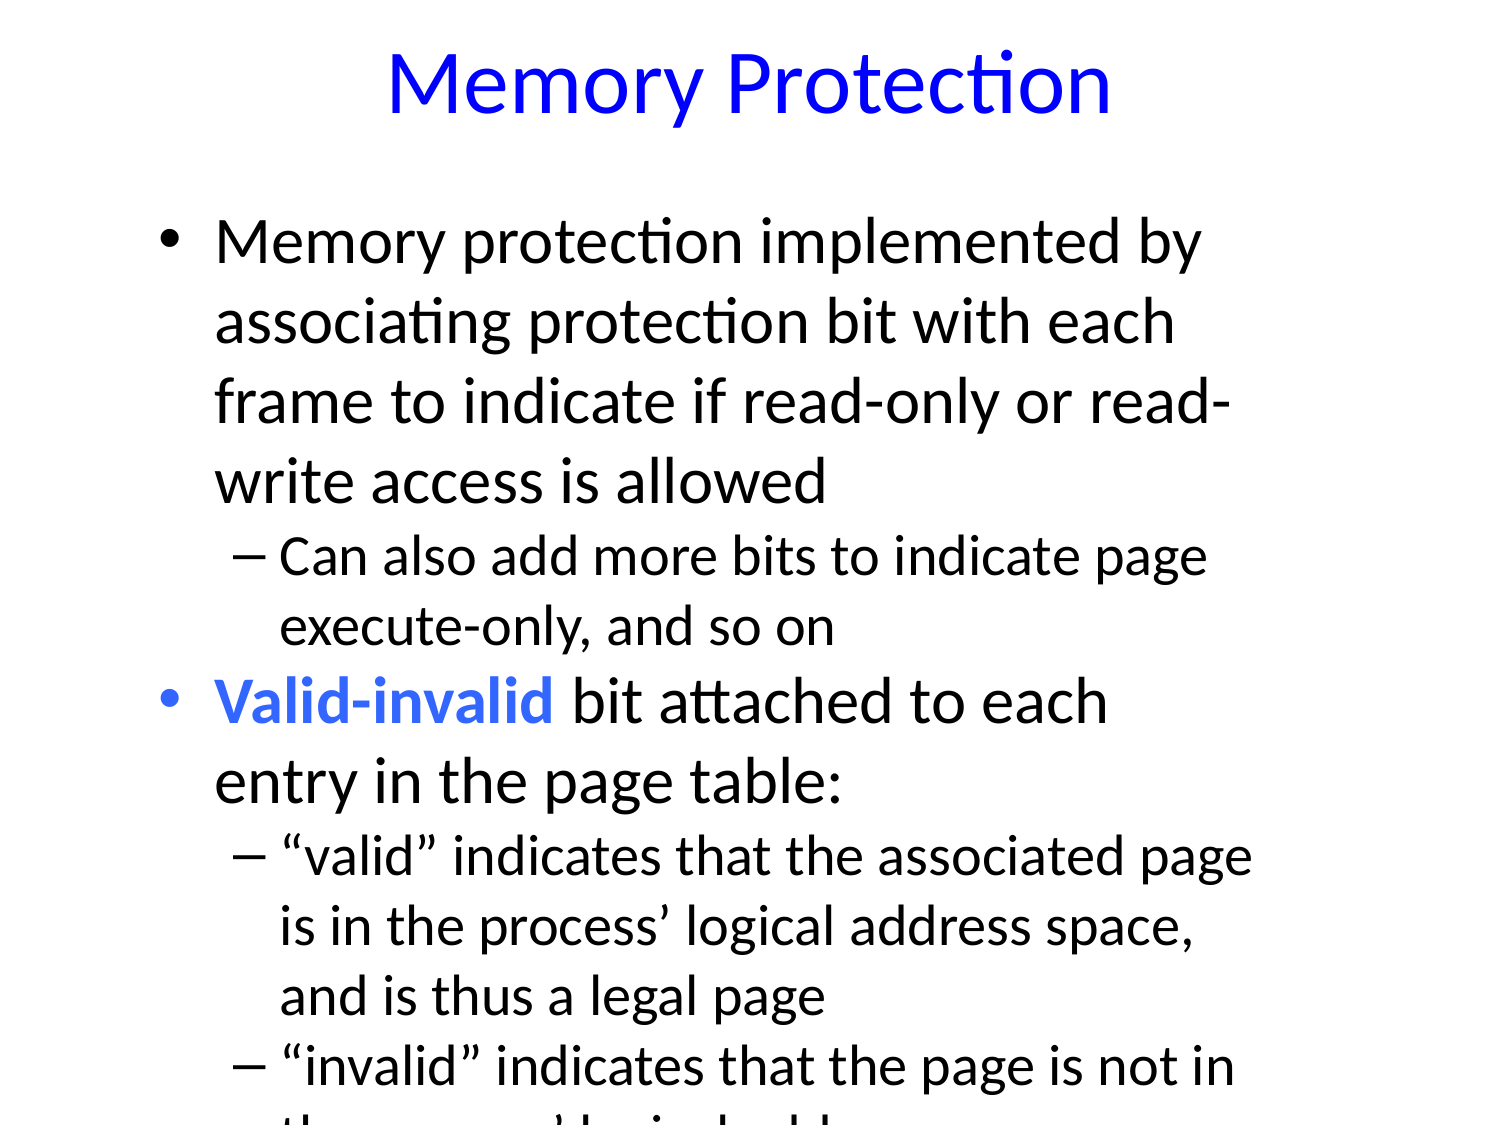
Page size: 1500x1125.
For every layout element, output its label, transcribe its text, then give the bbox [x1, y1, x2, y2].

list Memory protection implemented by associating protection bit with each frame to indicate if read-only or read-write access is allowed Can also add more bits to indicate page execute-only, and so on Valid-invalid bit attached to each entry in the page table: “valid” indicates that the associated page is in the process’ logical address space, and is thus a legal page “invalid” indicates that the page is not in the process’ logical address space Or use page-table length register (PTLR) Any violations result in a trap to the kernel [143, 189, 1282, 923]
title Memory Protection [75, 29, 1425, 125]
